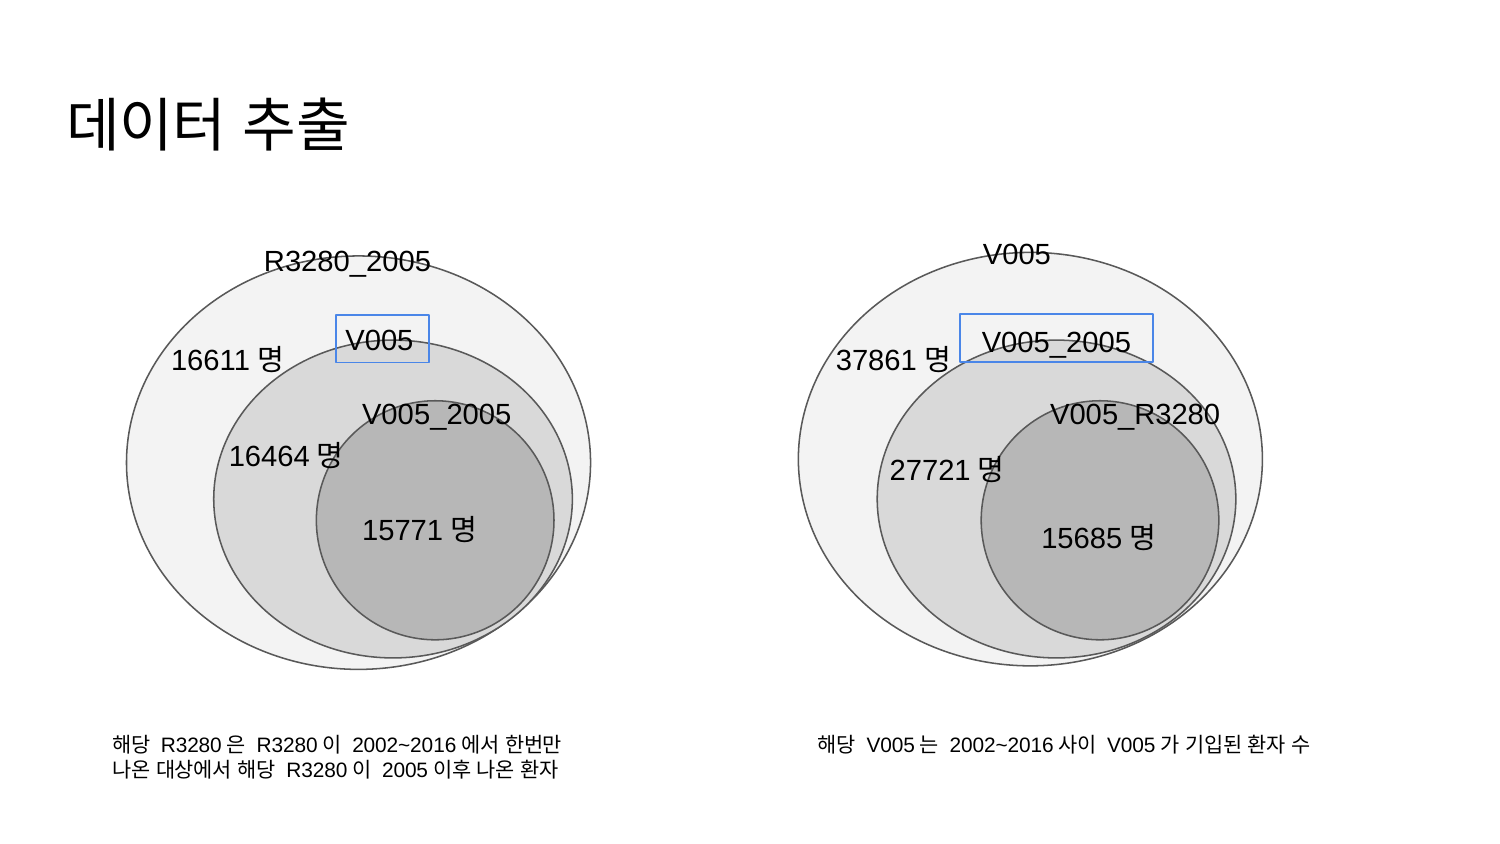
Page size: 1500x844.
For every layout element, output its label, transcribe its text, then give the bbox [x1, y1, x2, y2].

text_box [316, 456, 554, 640]
text_box [336, 314, 429, 363]
text_box [981, 456, 1219, 640]
text_box [877, 456, 1236, 658]
text_box [213, 420, 573, 658]
text_box V005_2005 [966, 308, 1177, 383]
text_box 15685명 [1026, 504, 1187, 580]
text_box V005 [330, 306, 456, 381]
text_box 37861명 [820, 326, 982, 401]
text_box [184, 280, 591, 596]
text_box [1015, 420, 1034, 436]
text_box R3280_2005 [248, 227, 469, 302]
text_box V005 [967, 220, 1093, 296]
text_box V005_R3280 [1034, 380, 1304, 456]
text_box 16464명 [213, 421, 374, 497]
text_box [852, 260, 1245, 380]
text_box V005_2005 [347, 380, 549, 456]
list [51, 189, 1449, 809]
title 데이터 추출 [51, 72, 1449, 167]
text_box [891, 383, 1034, 436]
text_box 해당 R3280은 R3280이 2002~2016에서 한번만 나온 대상에서 해당 R3280이 2005이후 나온 환자 [97, 716, 605, 823]
text_box 15771명 [347, 496, 508, 571]
text_box [456, 350, 512, 380]
text_box [959, 314, 1153, 362]
text_box [236, 350, 347, 421]
text_box 16611명 [156, 326, 317, 401]
text_box [126, 361, 485, 670]
text_box 27721명 [874, 436, 1035, 511]
text_box 해당 V005는 2002~2016사이 V005가 기입된 환자 수 [802, 716, 1352, 823]
text_box [798, 371, 1263, 666]
